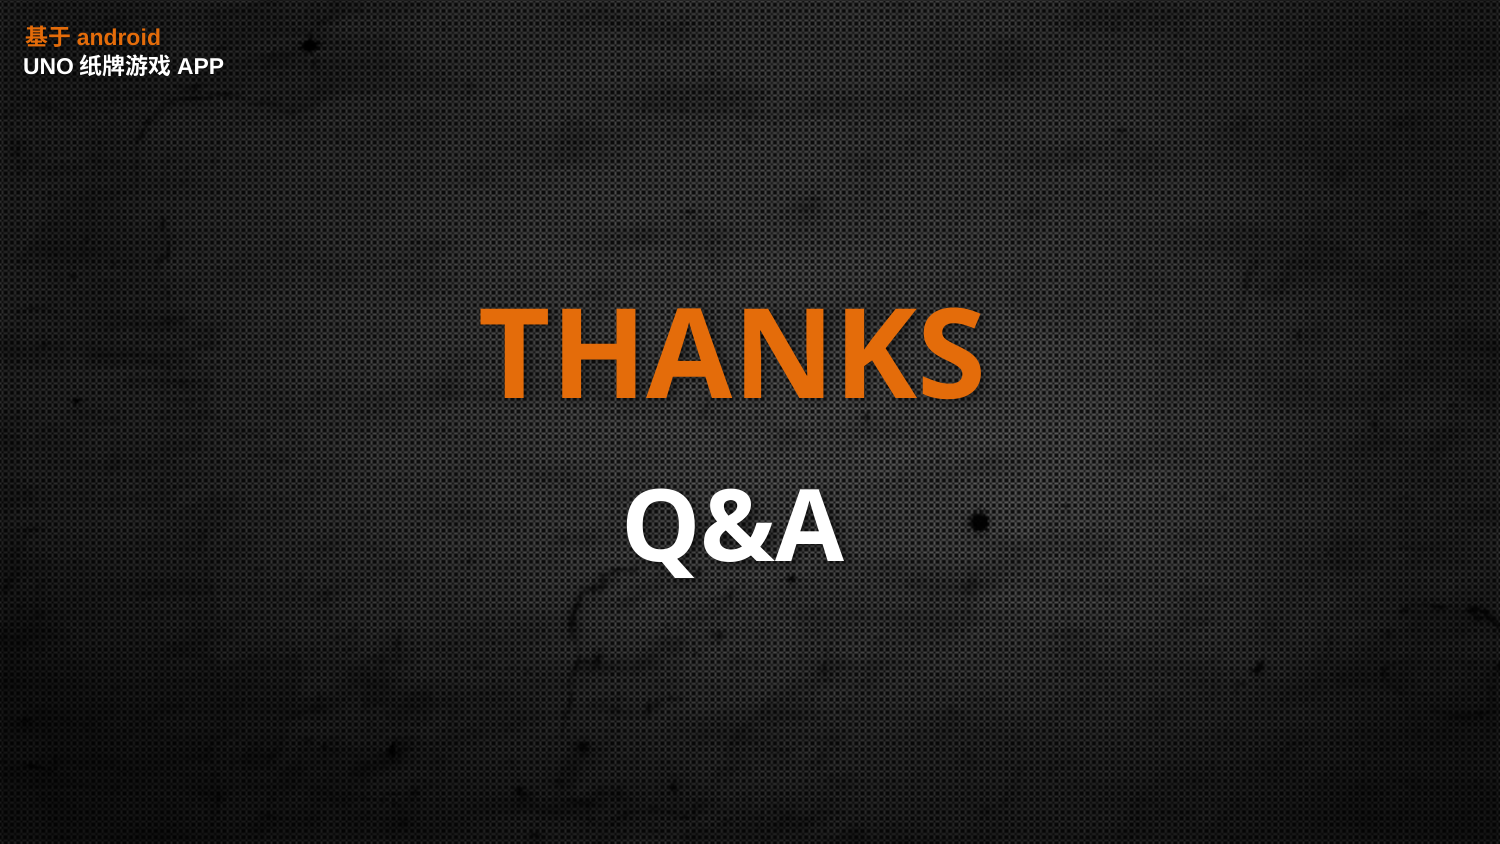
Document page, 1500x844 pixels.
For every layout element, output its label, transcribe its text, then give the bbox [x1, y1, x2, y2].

picture [0, 0, 1500, 844]
text_box THANKS [463, 265, 1002, 431]
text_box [12, 15, 235, 88]
text_box Q&A [542, 453, 924, 589]
